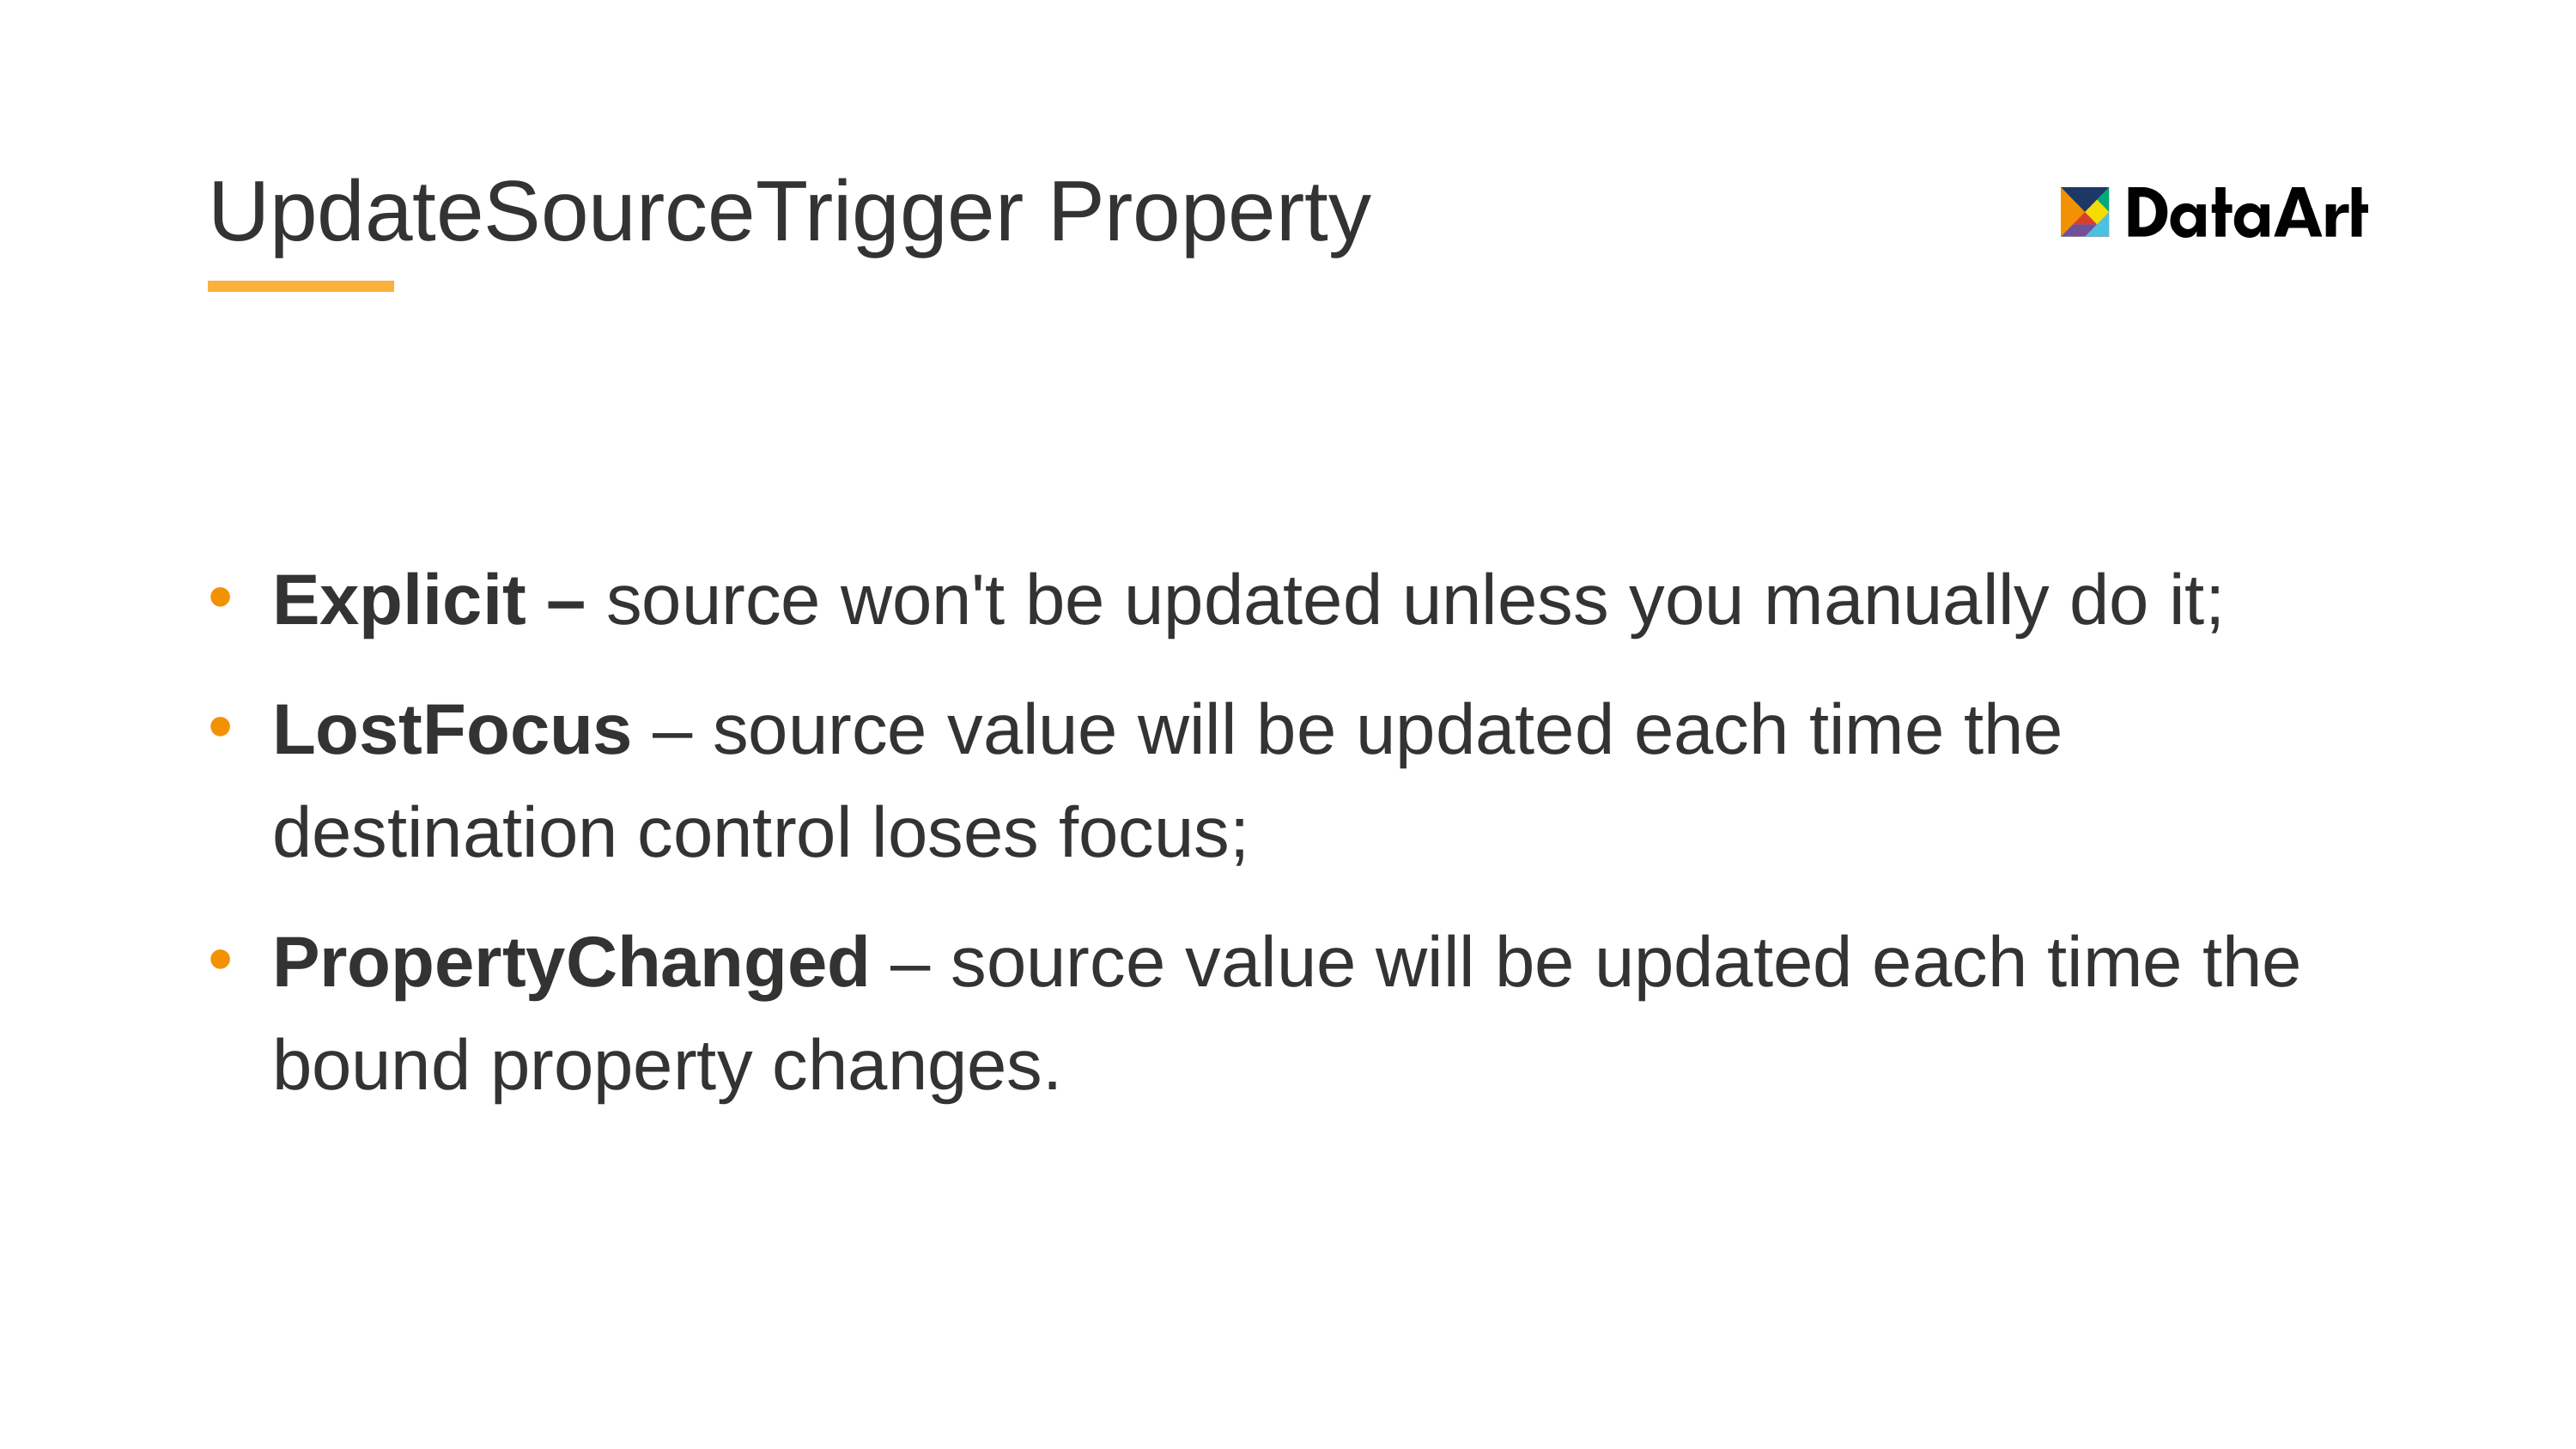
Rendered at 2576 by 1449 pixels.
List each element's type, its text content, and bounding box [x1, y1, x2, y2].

picture [208, 282, 394, 292]
list Explicit – source won't be updated unless you manually do it; LostFocus – source value will be updated each time the destination control loses focus; PropertyChanged – source value will be updated each time the bound property changes. [208, 368, 2368, 1272]
picture [2061, 187, 2368, 238]
title UpdateSourceTrigger Property [208, 161, 1877, 282]
